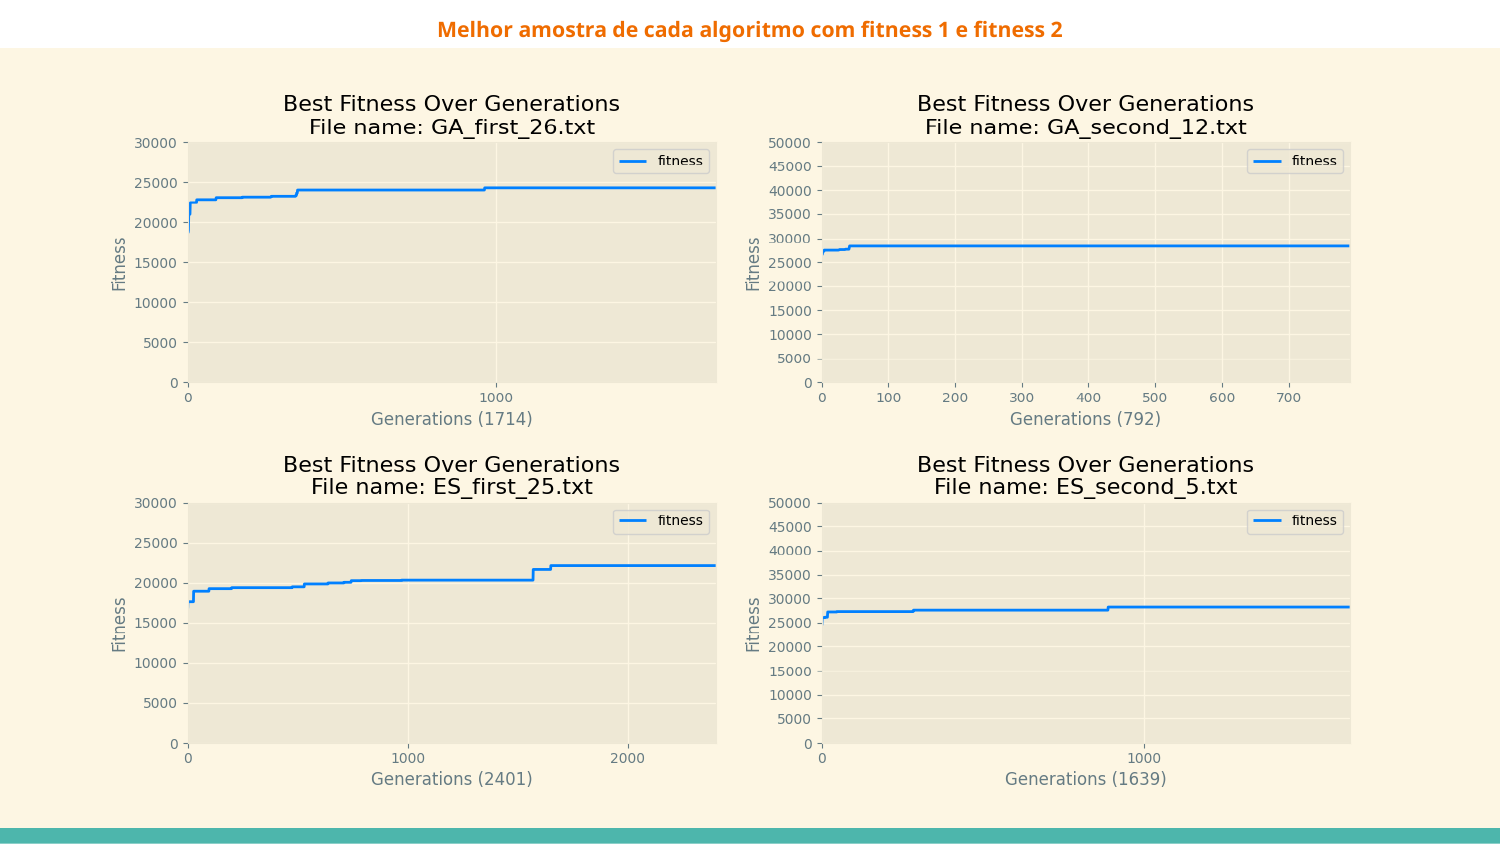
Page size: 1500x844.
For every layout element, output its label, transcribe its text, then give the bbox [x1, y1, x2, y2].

title Melhor amostra de cada algoritmo com fitness 1 e fitness 2 [383, 0, 1117, 47]
picture [0, 48, 1500, 829]
